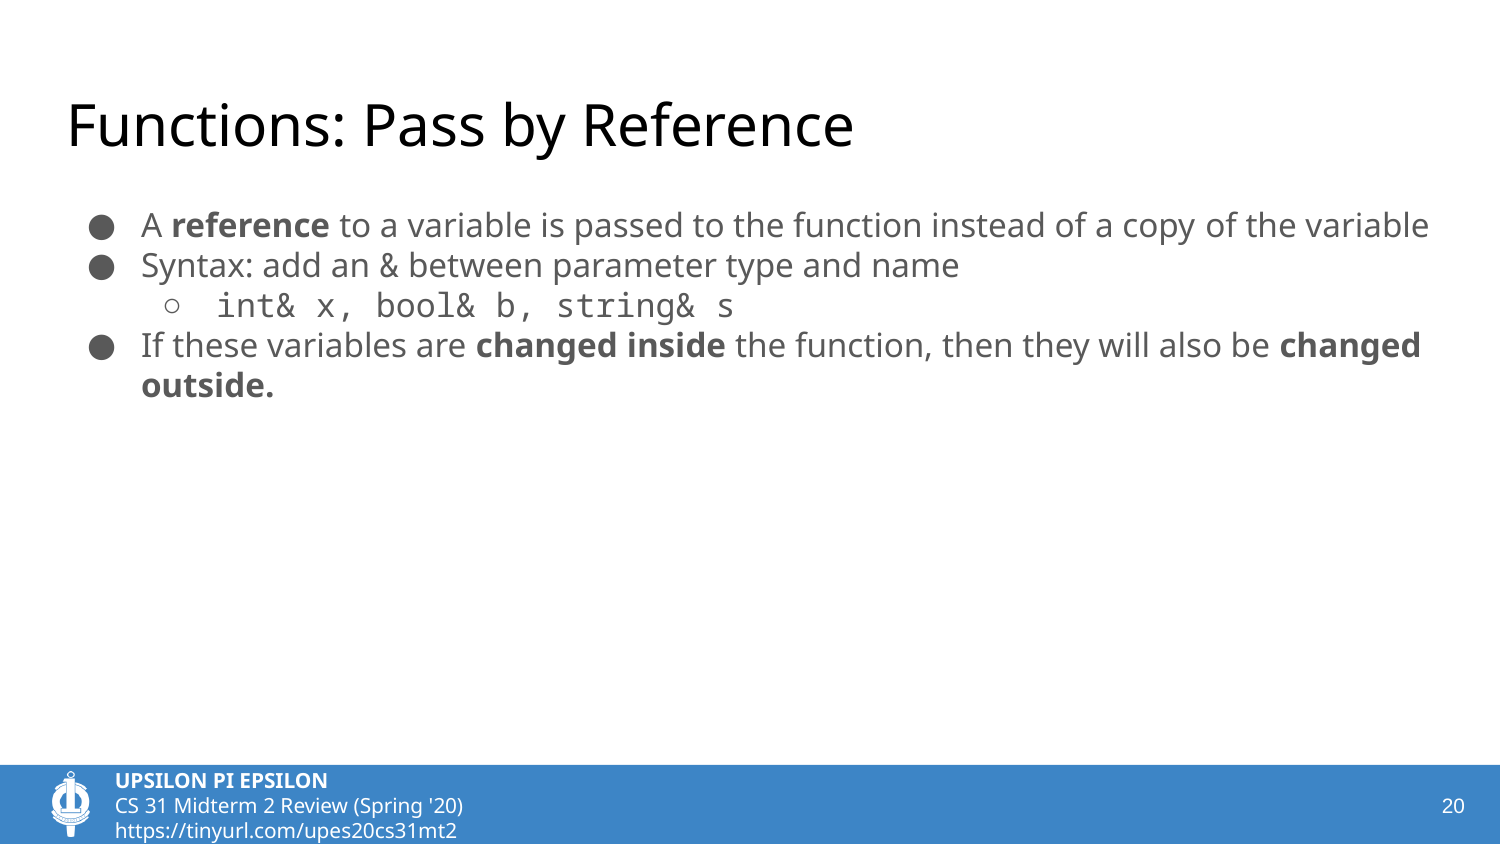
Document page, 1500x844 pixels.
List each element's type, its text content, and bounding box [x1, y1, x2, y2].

list A reference to a variable is passed to the function instead of a copy of the variable Syntax: add an & between parameter type and name int& x, bool& b, string& s If these variables are changed inside the function, then they will also be changed outside. [51, 189, 1449, 750]
picture [51, 771, 90, 837]
title Functions: Pass by Reference [51, 72, 1449, 167]
slide_number ‹#› [1389, 764, 1480, 844]
